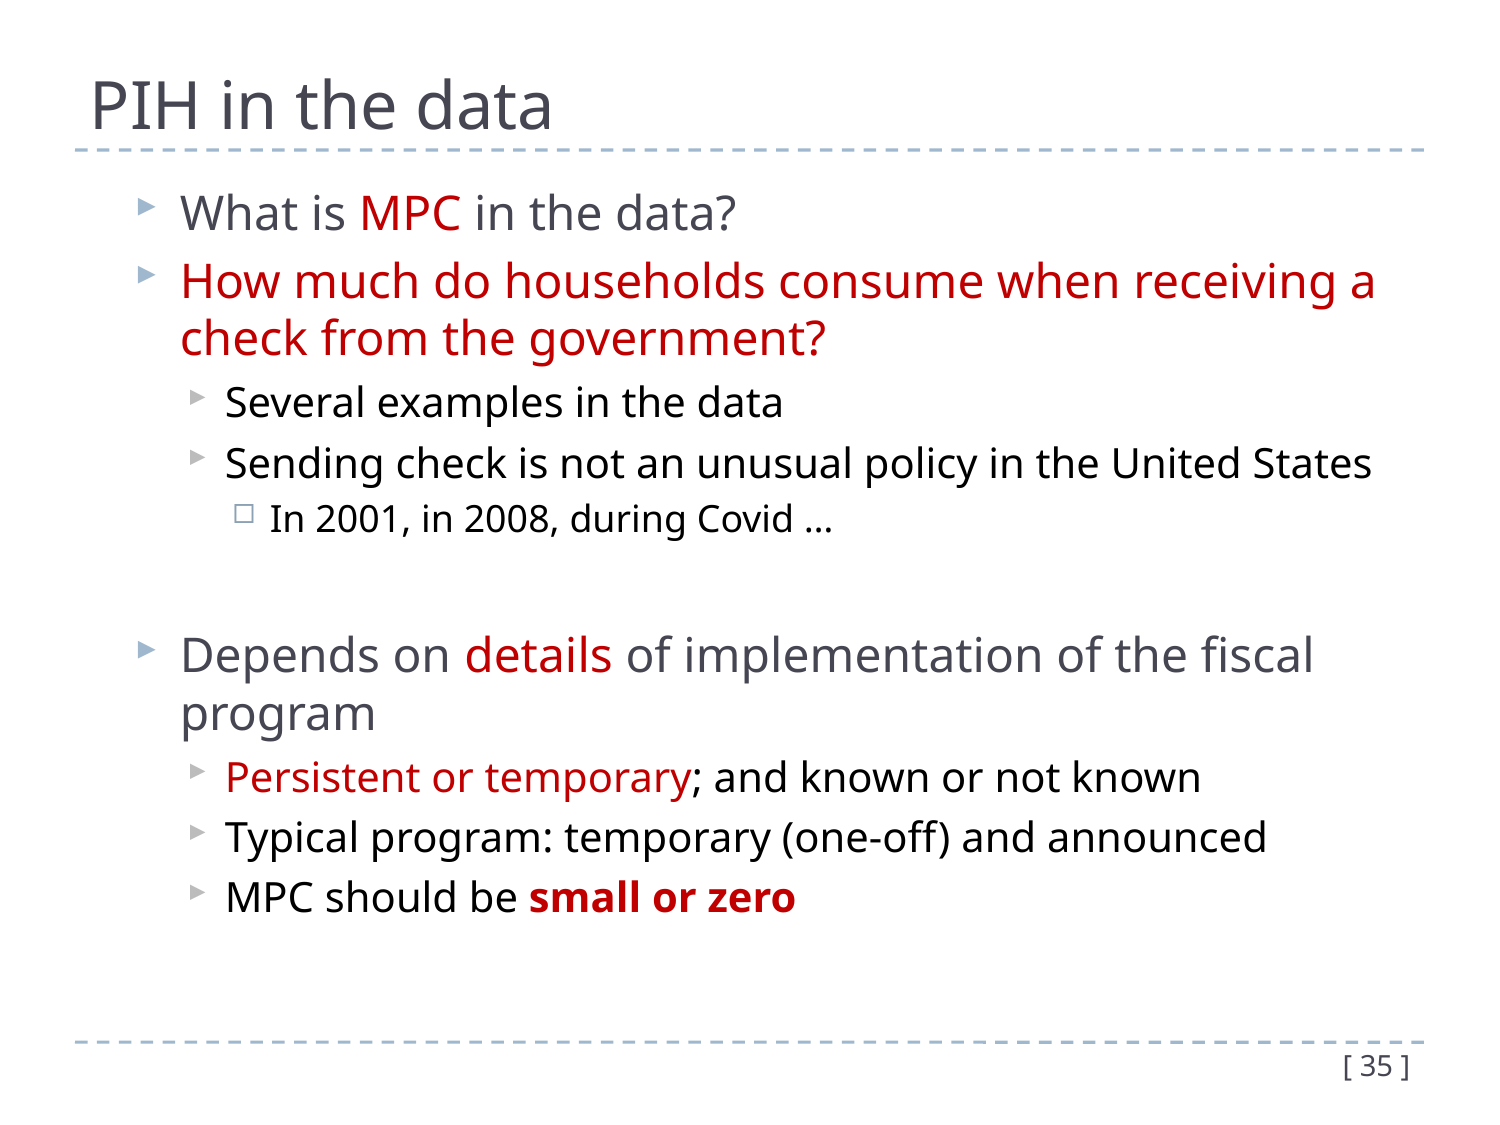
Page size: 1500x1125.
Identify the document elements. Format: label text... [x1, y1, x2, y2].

list What is MPC in the data? How much do households consume when receiving a check from the government? Several examples in the data Sending check is not an unusual policy in the United States In 2001, in 2008, during Covid … Depends on details of implementation of the fiscal program Persistent or temporary; and known or not known Typical program: temporary (one-off) and announced MPC should be small or zero [75, 174, 1425, 1025]
title PIH in the data [75, 24, 1425, 150]
slide_number [ 35 ] [1100, 1040, 1425, 1100]
